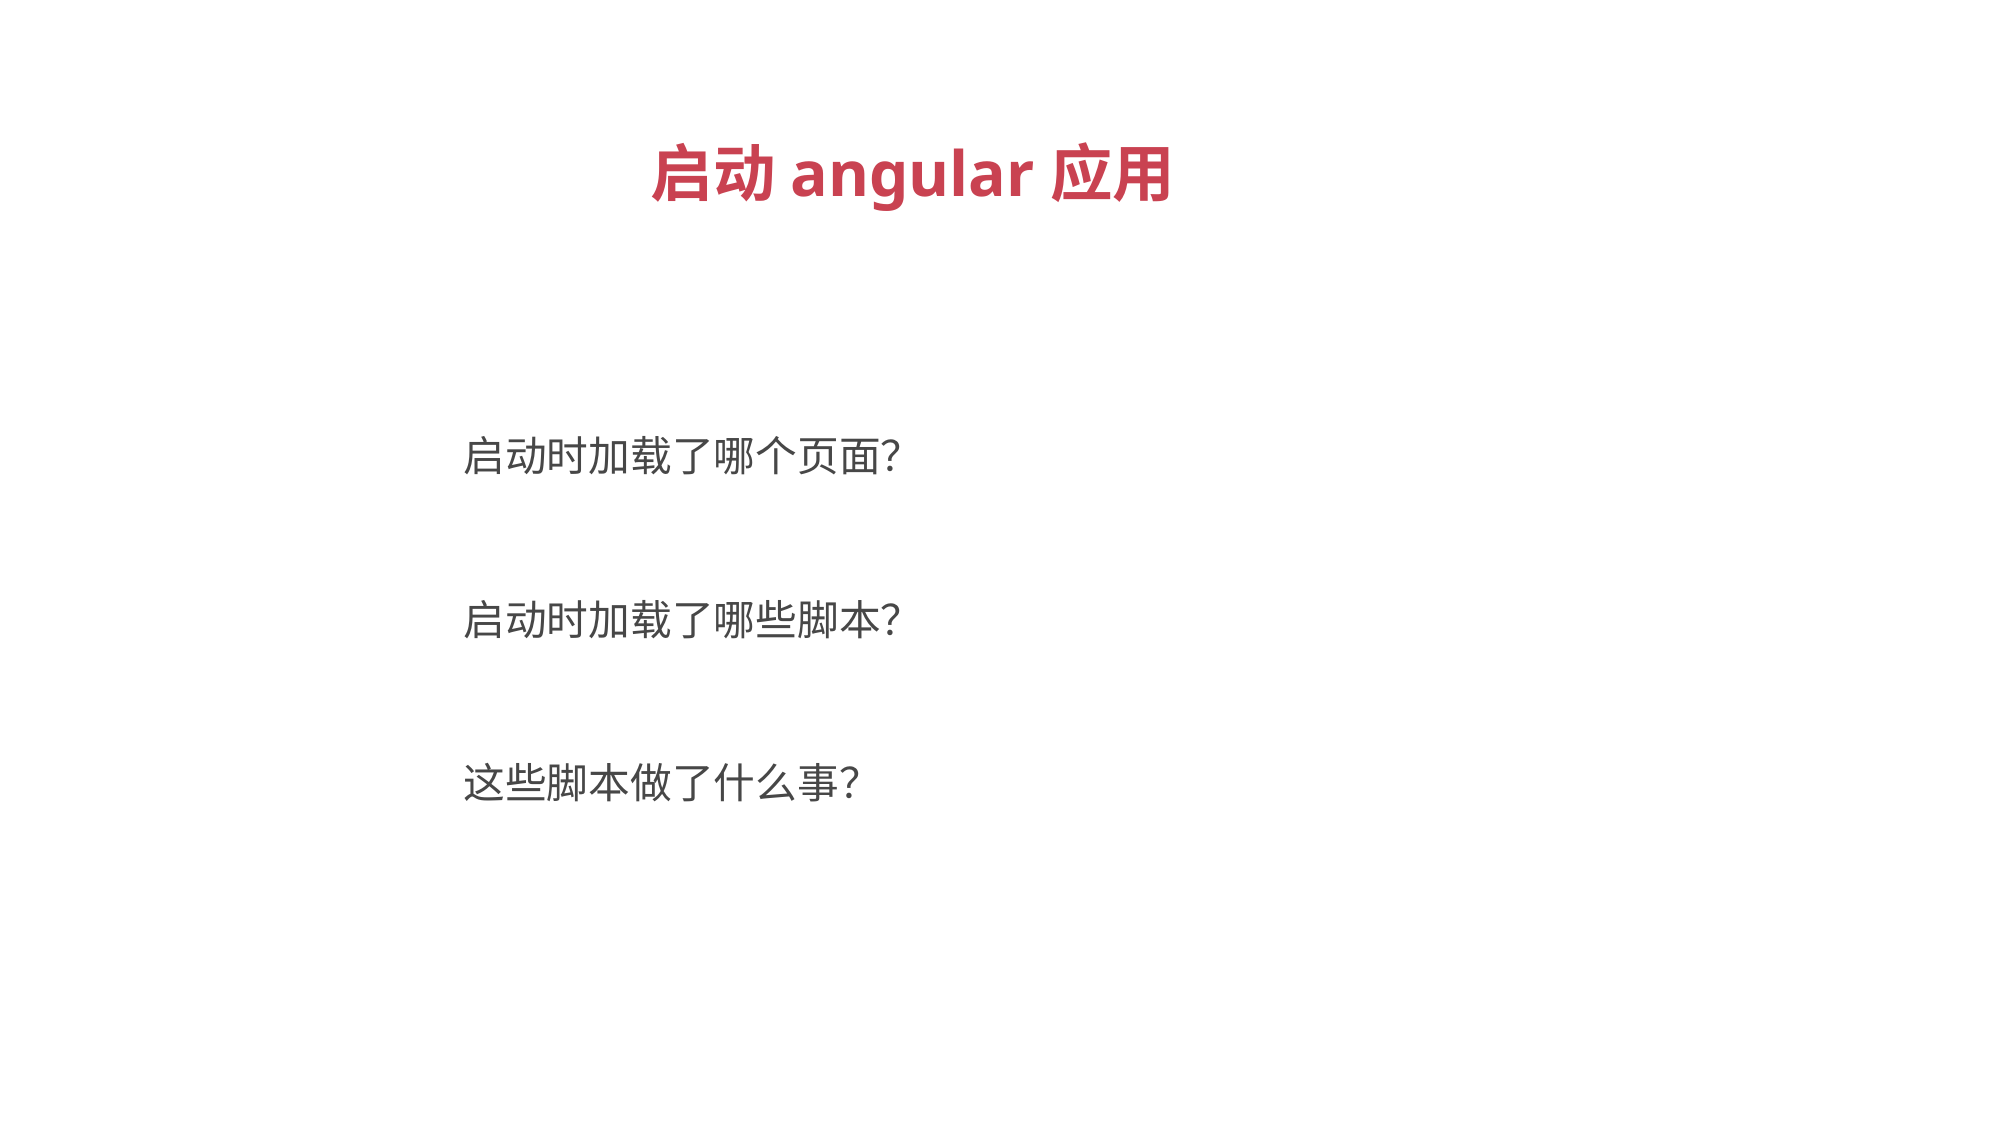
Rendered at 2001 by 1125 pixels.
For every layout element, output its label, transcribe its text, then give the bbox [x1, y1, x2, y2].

text_box 启动时加载了哪个页面？ [373, 422, 1724, 488]
text_box 启动angular应用 [635, 126, 1190, 216]
text_box 这些脚本做了什么事？ [373, 749, 1724, 815]
text_box 启动时加载了哪些脚本？ [373, 586, 1724, 652]
